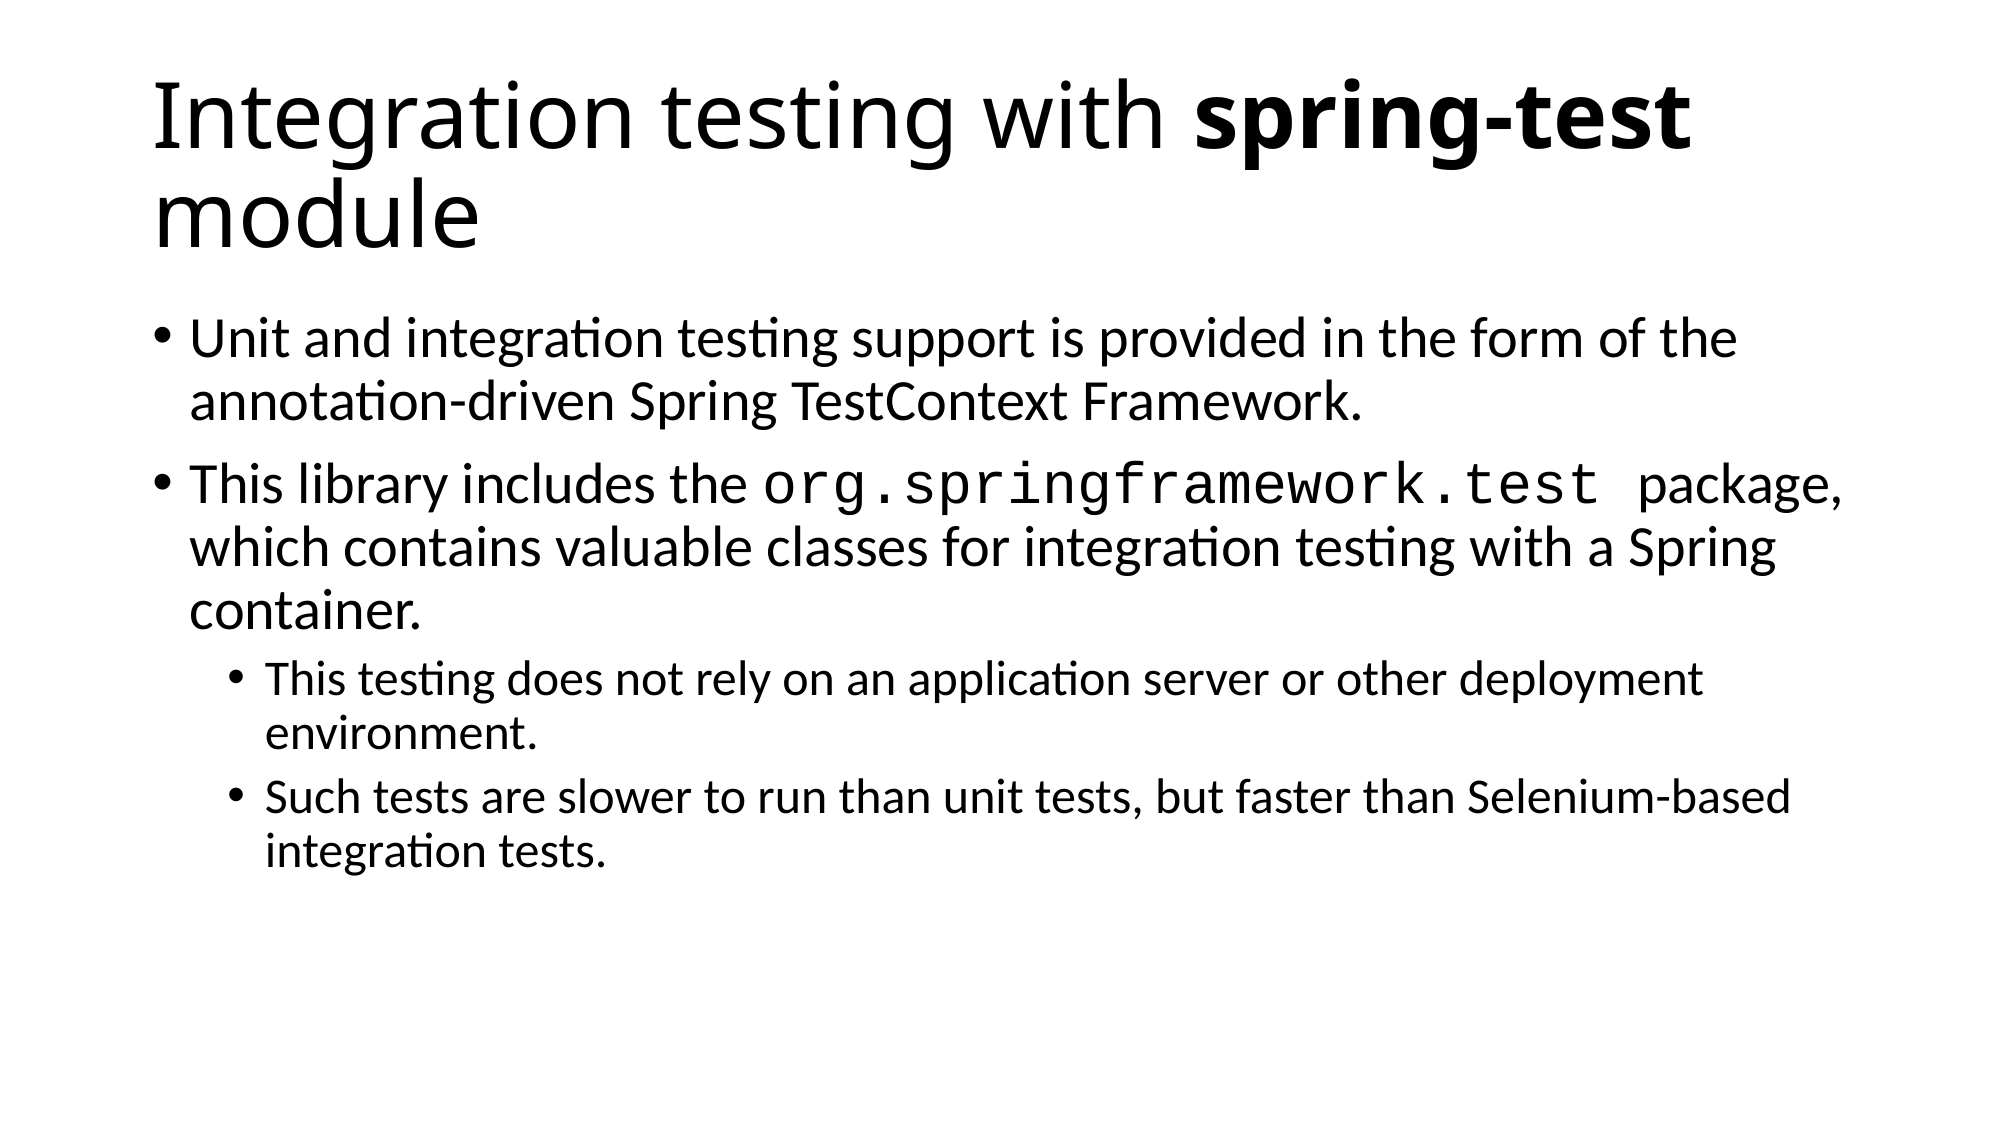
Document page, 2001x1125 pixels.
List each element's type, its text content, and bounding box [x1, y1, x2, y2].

title Integration testing with spring-test module [137, 59, 1863, 278]
list Unit and integration testing support is provided in the form of the annotation-driven Spring TestContext Framework. This library includes the org.springframework.test package, which contains valuable classes for integration testing with a Spring container. This testing does not rely on an application server or other deployment environment. Such tests are slower to run than unit tests, but faster than Selenium-based integration tests. [137, 299, 1863, 1014]
